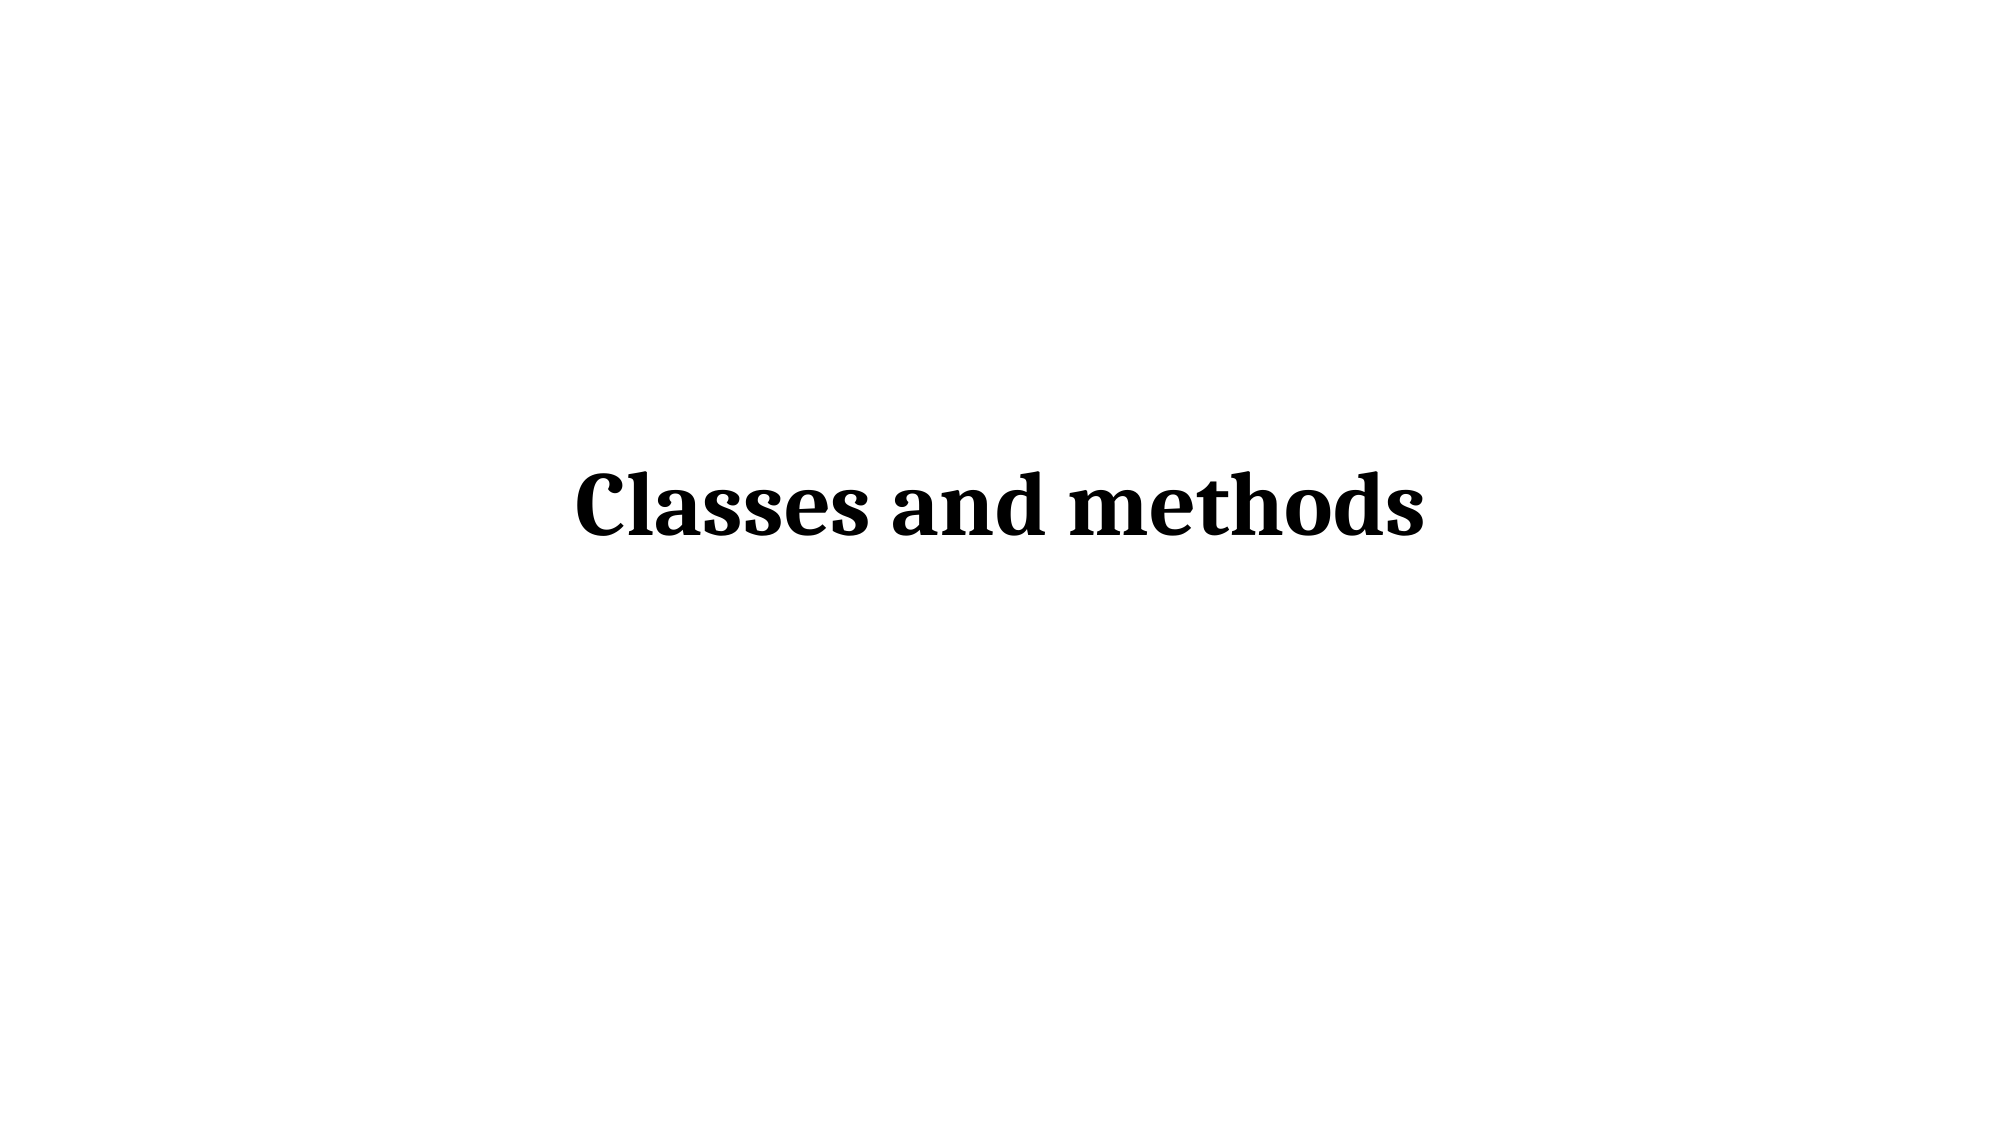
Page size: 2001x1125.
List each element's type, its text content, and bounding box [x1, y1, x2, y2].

title Classes and methods [139, 118, 1865, 769]
